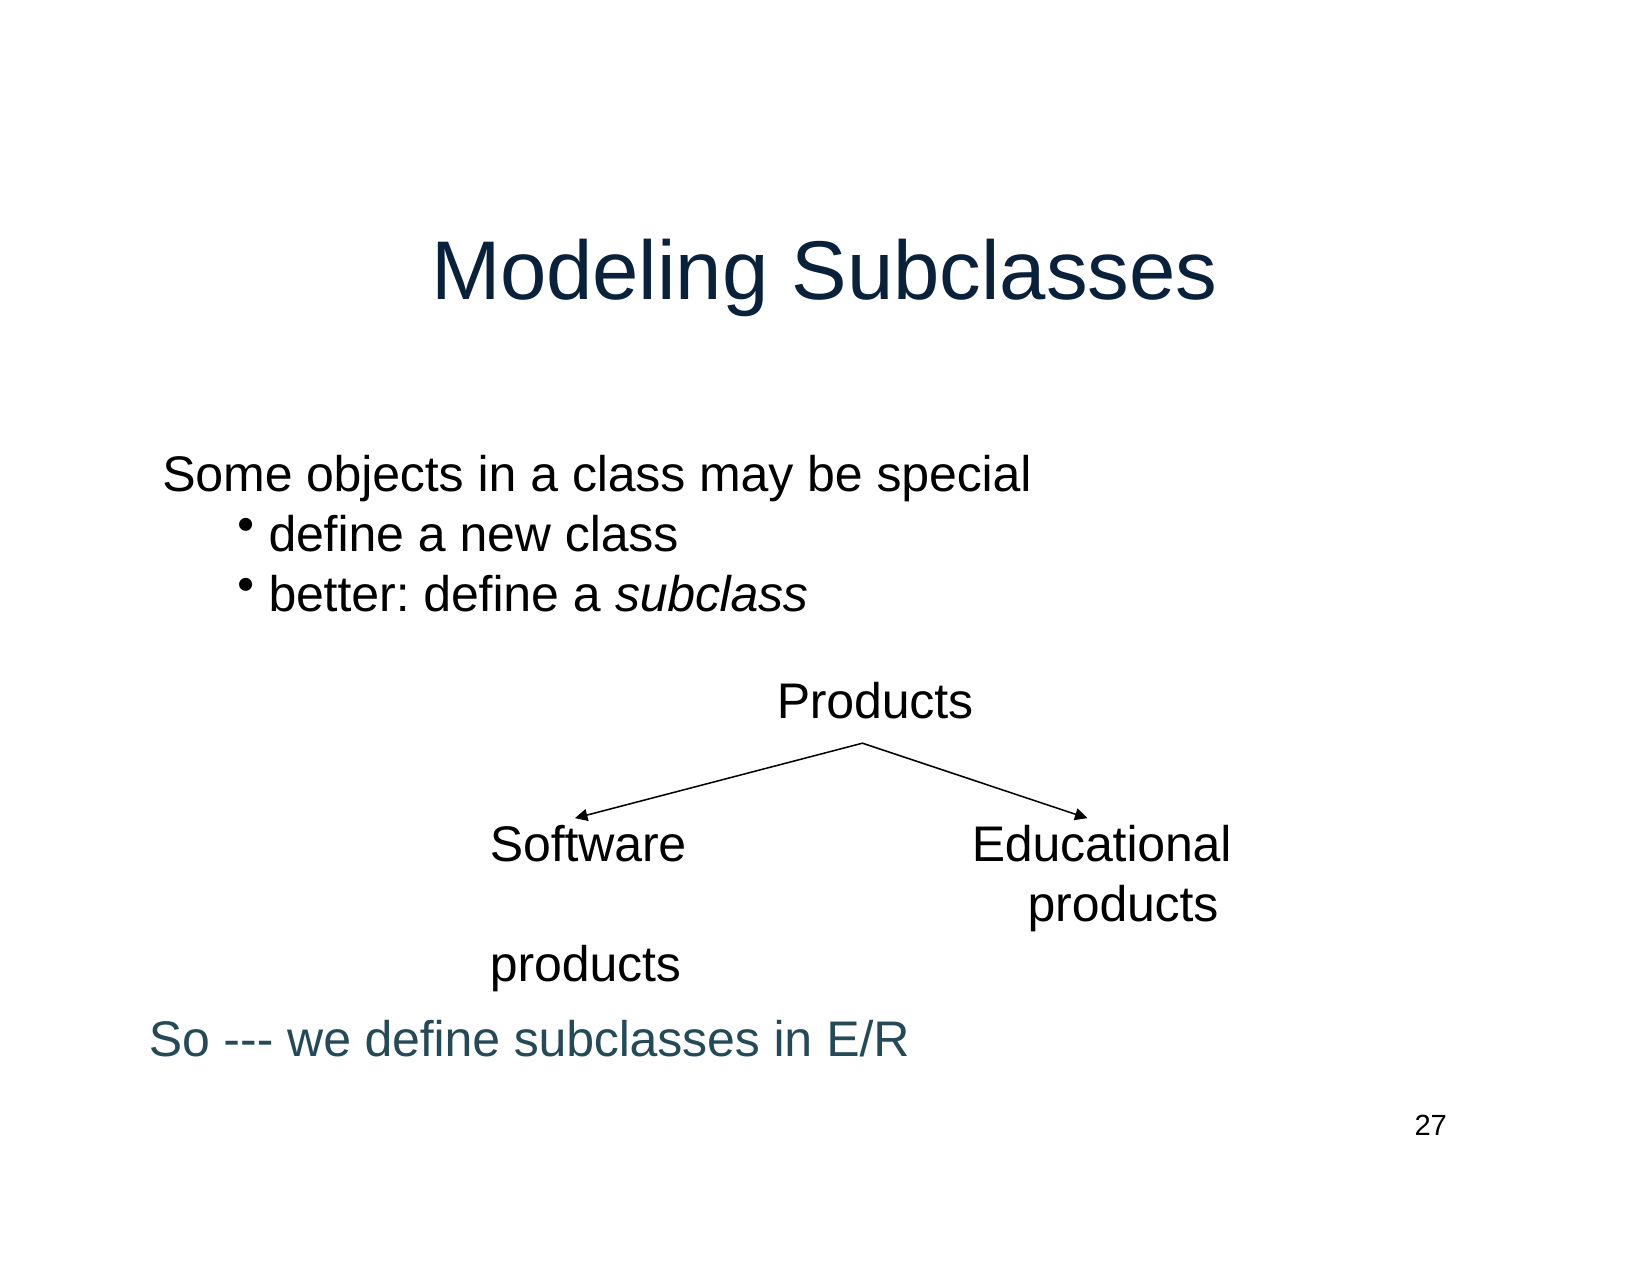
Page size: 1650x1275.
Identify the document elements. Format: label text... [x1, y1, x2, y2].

text_box 27 [1408, 1107, 1454, 1142]
text_box Some objects in a class may be special define a new class better: define a subclass Products [160, 439, 1037, 729]
title Modeling Subclasses [428, 214, 1222, 430]
text_box So --- we define subclasses in E/R [146, 1004, 916, 1067]
text_box Educational products [969, 809, 1236, 932]
text_box Software products [487, 809, 690, 992]
text_box [574, 742, 1088, 822]
